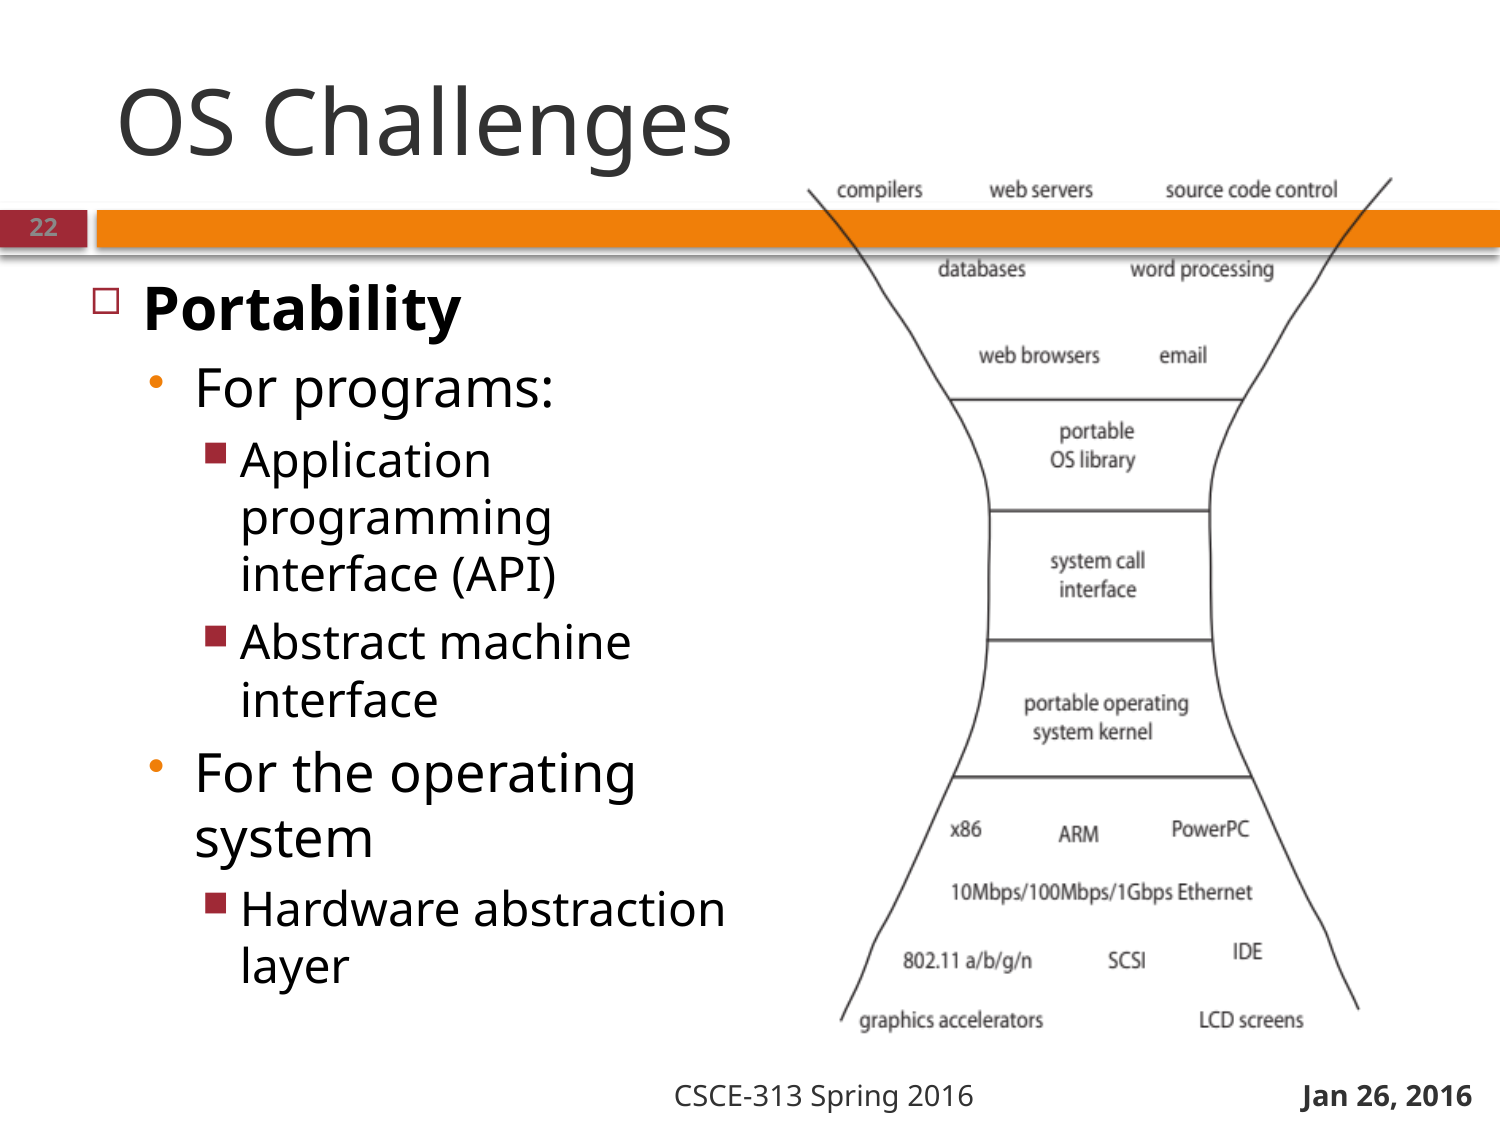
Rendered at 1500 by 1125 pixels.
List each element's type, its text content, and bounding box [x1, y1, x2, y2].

list Portability For programs: Application programming interface (API) Abstract machine interface For the operating system Hardware abstraction layer [75, 262, 357, 1056]
picture [362, 149, 1500, 1069]
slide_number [1050, 1078, 1488, 1125]
slide_number 22 [0, 208, 88, 249]
title OS Challenges [100, 37, 1438, 200]
footer CSCE-313 Spring 2016 [99, 1065, 990, 1125]
